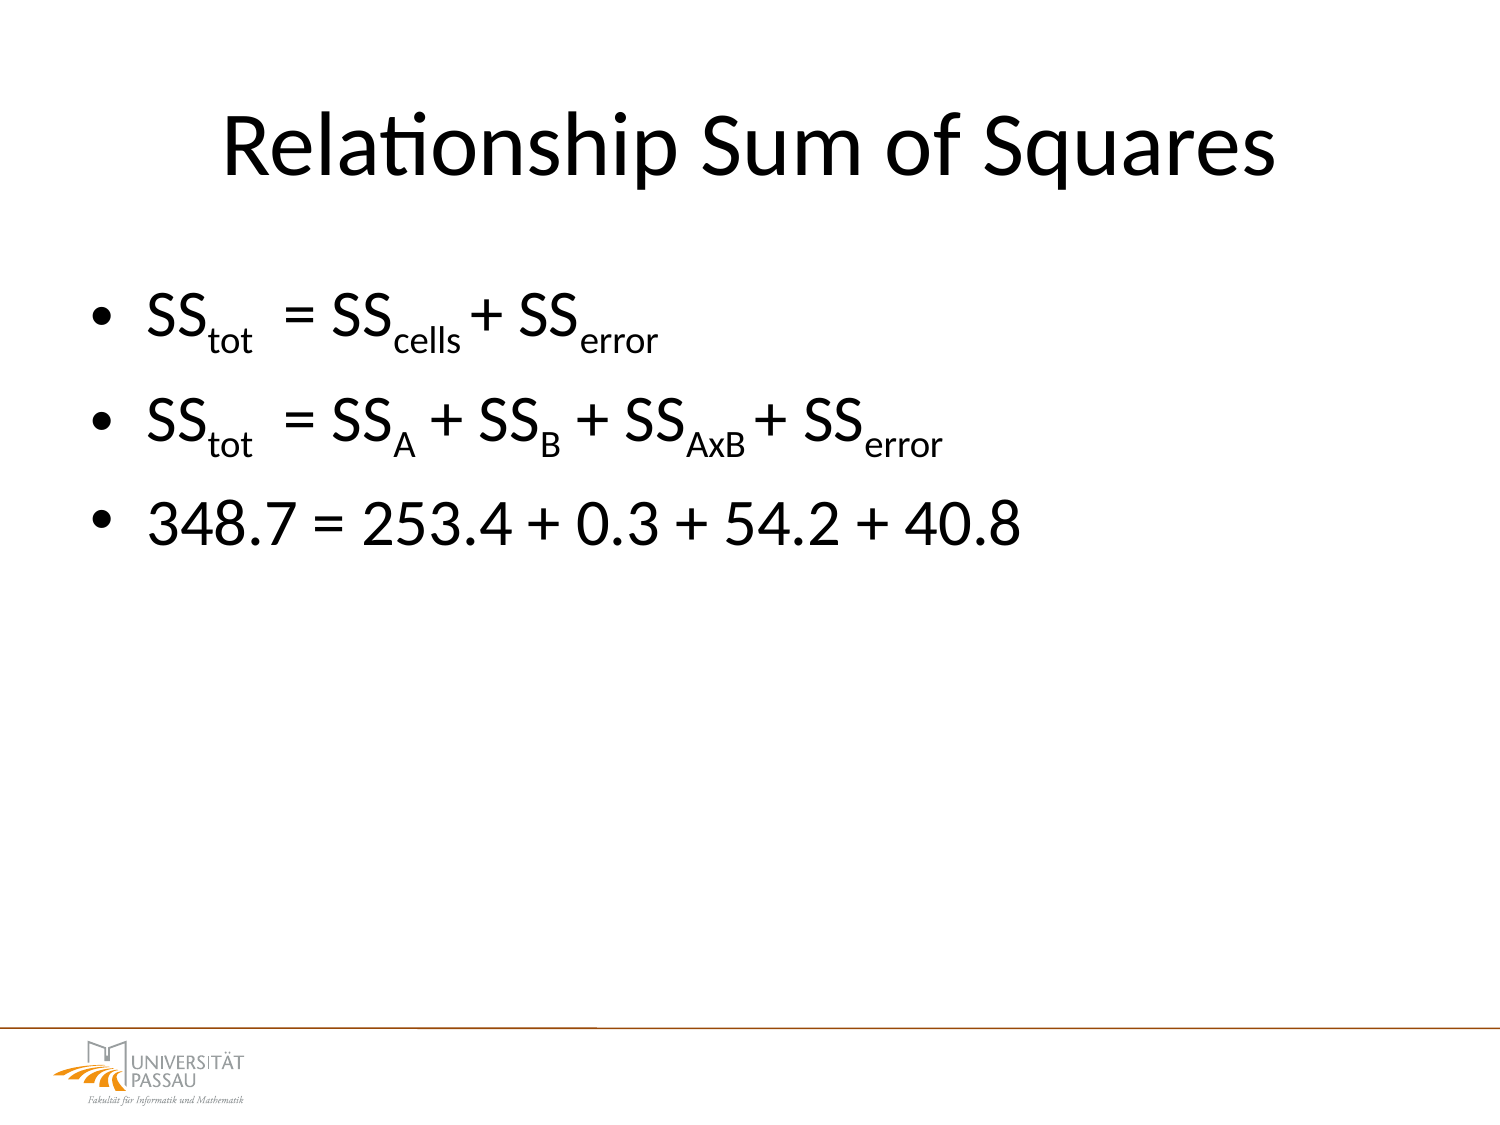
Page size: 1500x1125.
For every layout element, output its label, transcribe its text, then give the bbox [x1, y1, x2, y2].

list SStot = SScells + SSerror SStot = SSA + SSB + SSAxB + SSerror 348.7 = 253.4 + 0.3 + 54.2 + 40.8 [75, 262, 1425, 1005]
title Relationship Sum of Squares [75, 45, 1425, 233]
